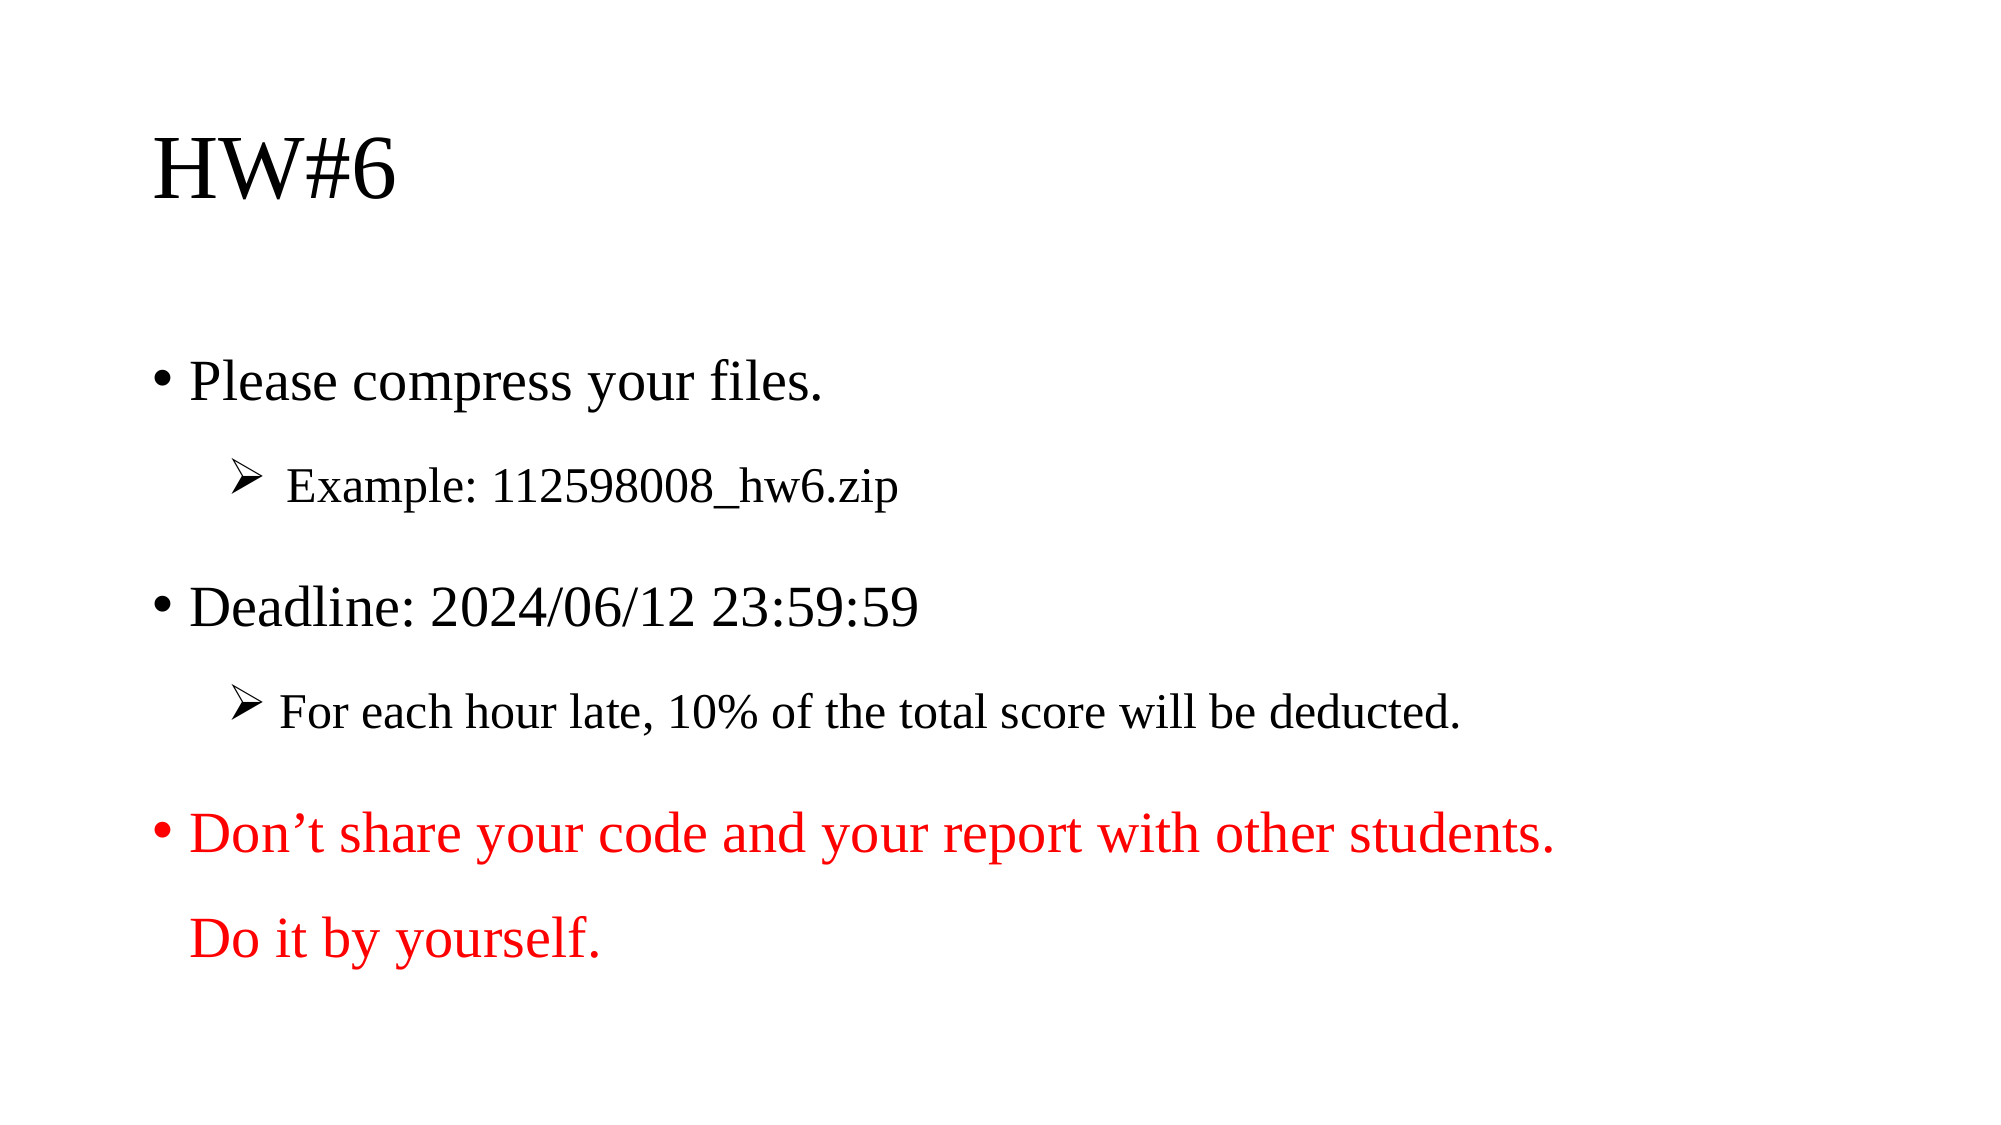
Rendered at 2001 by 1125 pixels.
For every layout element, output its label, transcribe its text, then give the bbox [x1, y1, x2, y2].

list Please compress your files. Example: 112598008_hw6.zip Deadline: 2024/06/12 23:59:59 For each hour late, 10% of the total score will be deducted. Don’t share your code and your report with other students. Do it by yourself. [137, 299, 1863, 1014]
title HW#6 [137, 59, 1863, 278]
